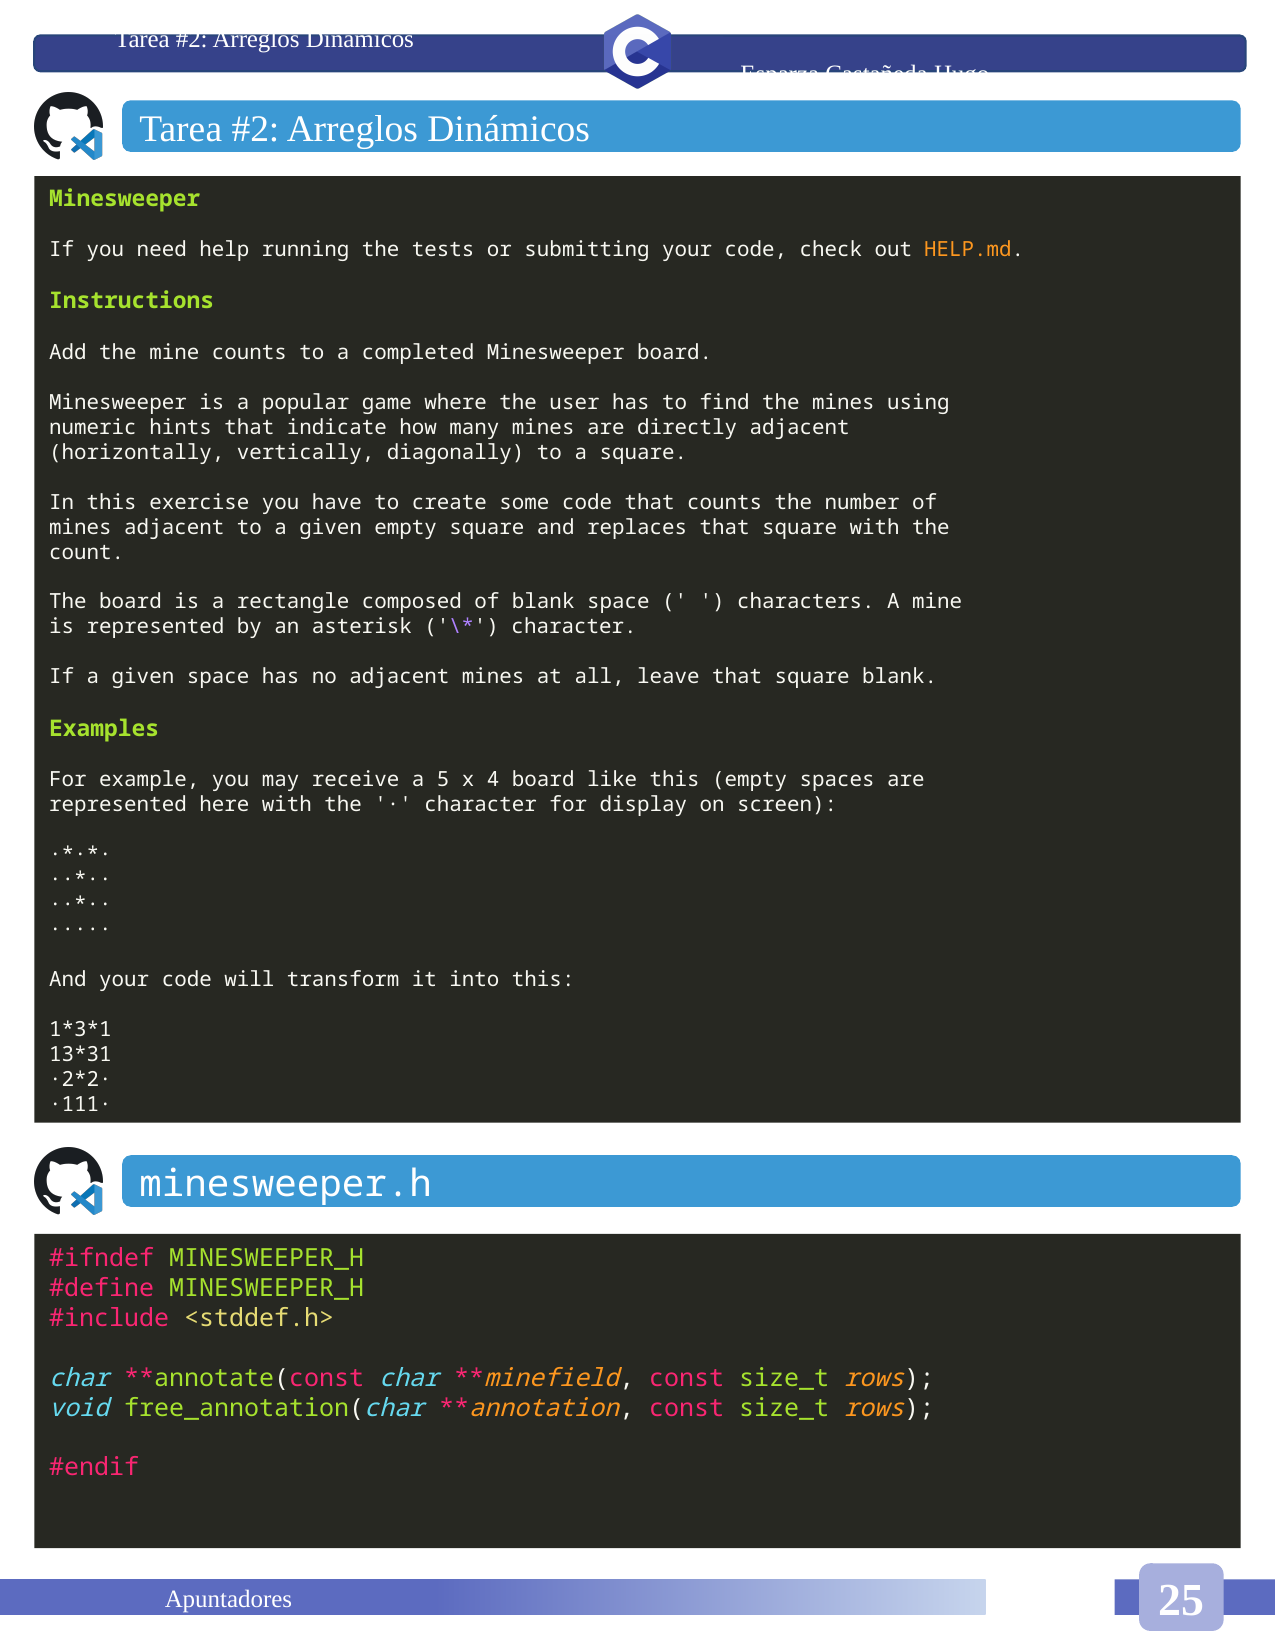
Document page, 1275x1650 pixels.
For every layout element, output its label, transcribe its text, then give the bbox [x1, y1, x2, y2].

picture [34, 1147, 103, 1215]
text_box Tarea #2: Arreglos Dinámicos Esparza Castañeda Hugo [680, 34, 1247, 73]
text_box [1114, 1578, 1138, 1616]
text_box Tarea #2: Arreglos Dinámicos Esparza Castañeda Hugo [33, 34, 595, 73]
text_box 25 [1138, 1562, 1225, 1632]
text_box #ifndef MINESWEEPER_H #define MINESWEEPER_H #include <stddef.h> char **annotate(const char **minefield, const size_t rows); void free_annotation(char **annotation, const size_t rows); #endif [34, 1233, 1241, 1549]
picture [34, 92, 103, 160]
text_box minesweeper.h [121, 1154, 1242, 1208]
text_box Minesweeper If you need help running the tests or submitting your code, check out HELP.md. Instructions Add the mine counts to a completed Minesweeper board. Minesweeper is a popular game where the user has to find the mines using numeric hints that indicate how many mines are directly adjacent (horizontally, vertically, diagonally) to a square. In this exercise you have to create some code that counts the number of mines adjacent to a given empty square and replaces that square with the count. The board is a rectangle composed of blank space (' ') characters. A mine is represented by an asterisk ('\*') character. If a given space has no adjacent mines at all, leave that square blank. Examples For example, you may receive a 5 x 4 board like this (empty spaces are represented here with the '·' character for display on screen): ·*·*· ··*·· ··*·· ····· And your code will transform it into this: 1*3*1 13*31 ·2*2· ·111· [34, 176, 1241, 1123]
text_box Tarea #2: Arreglos Dinámicos [121, 99, 1242, 153]
text_box [1225, 1578, 1275, 1616]
picture [595, 9, 680, 94]
text_box Apuntadores [0, 1578, 987, 1616]
